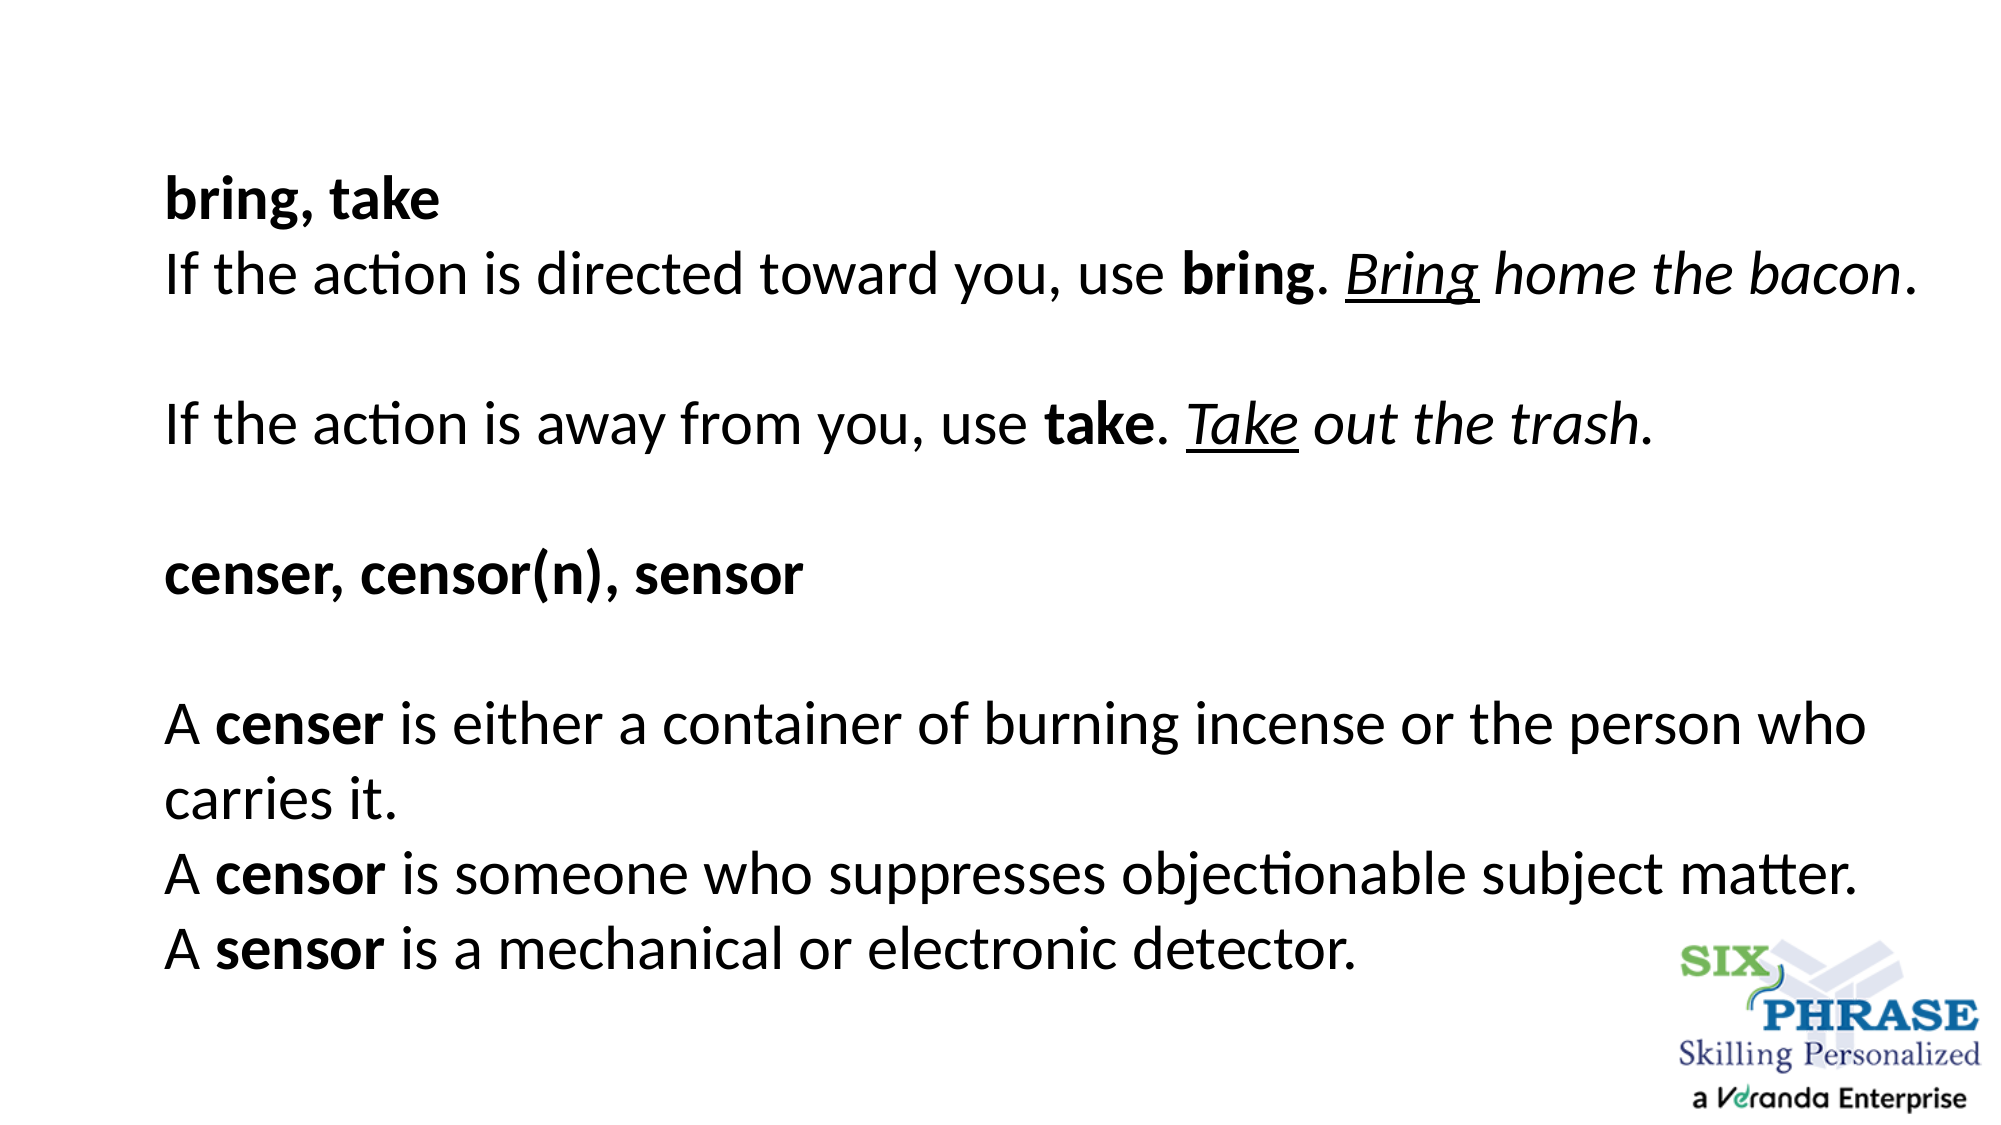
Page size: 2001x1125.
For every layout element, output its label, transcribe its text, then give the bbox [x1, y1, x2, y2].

text_box bring, take If the action is directed toward you, use bring. Bring home the bacon. If the action is away from you, use take. Take out the trash. censer, censor(n), sensor A censer is either a container of burning incense or the person who carries it. A censor is someone who suppresses objectionable subject matter. A sensor is a mechanical or electronic detector. [149, 149, 1950, 990]
picture [1662, 924, 2000, 1125]
